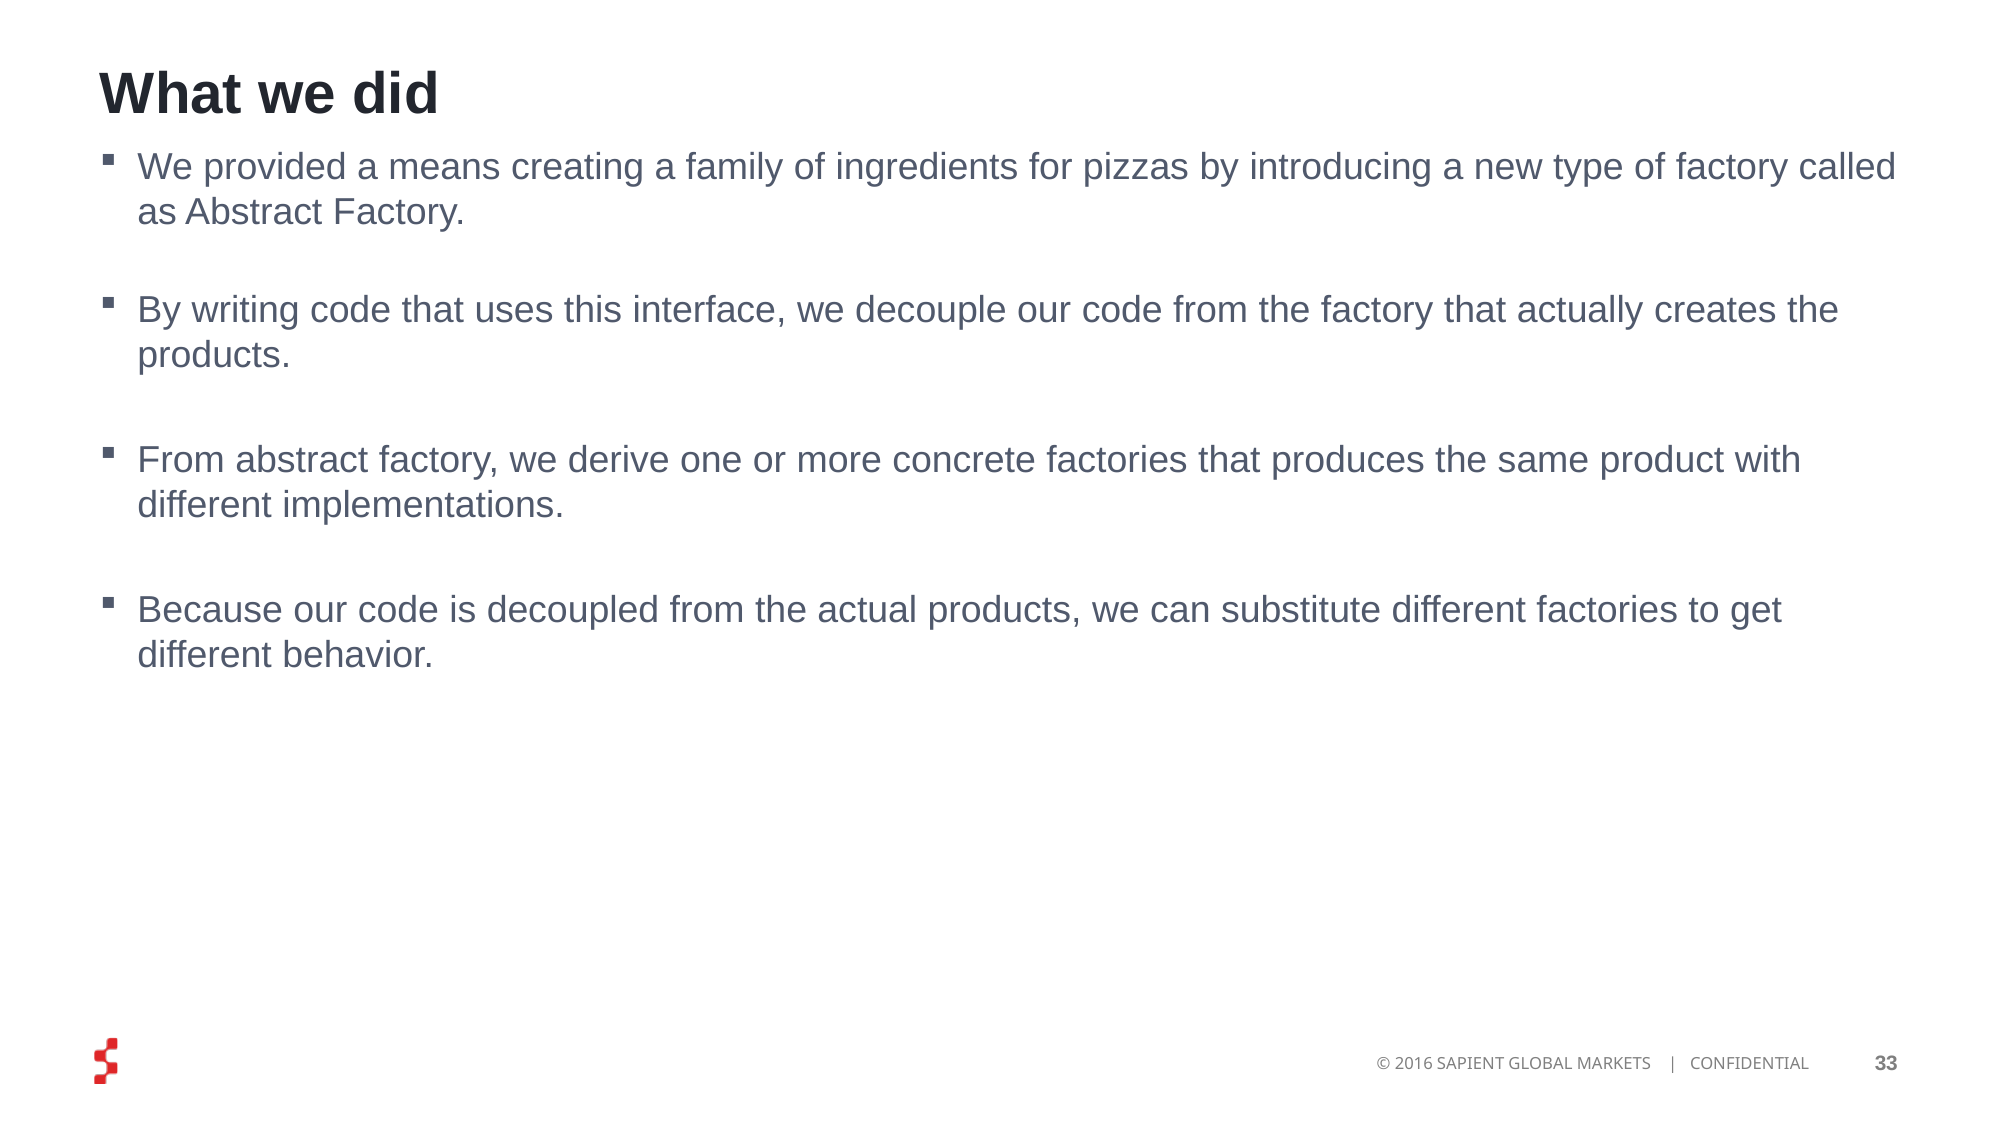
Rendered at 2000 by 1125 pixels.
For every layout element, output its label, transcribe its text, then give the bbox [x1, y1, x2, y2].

list We provided a means creating a family of ingredients for pizzas by introducing a new type of factory called as Abstract Factory. By writing code that uses this interface, we decouple our code from the factory that actually creates the products. From abstract factory, we derive one or more concrete factories that produces the same product with different implementations. Because our code is decoupled from the actual products, we can substitute different factories to get different behavior. [99, 142, 1900, 968]
title What we did [99, 47, 1900, 121]
